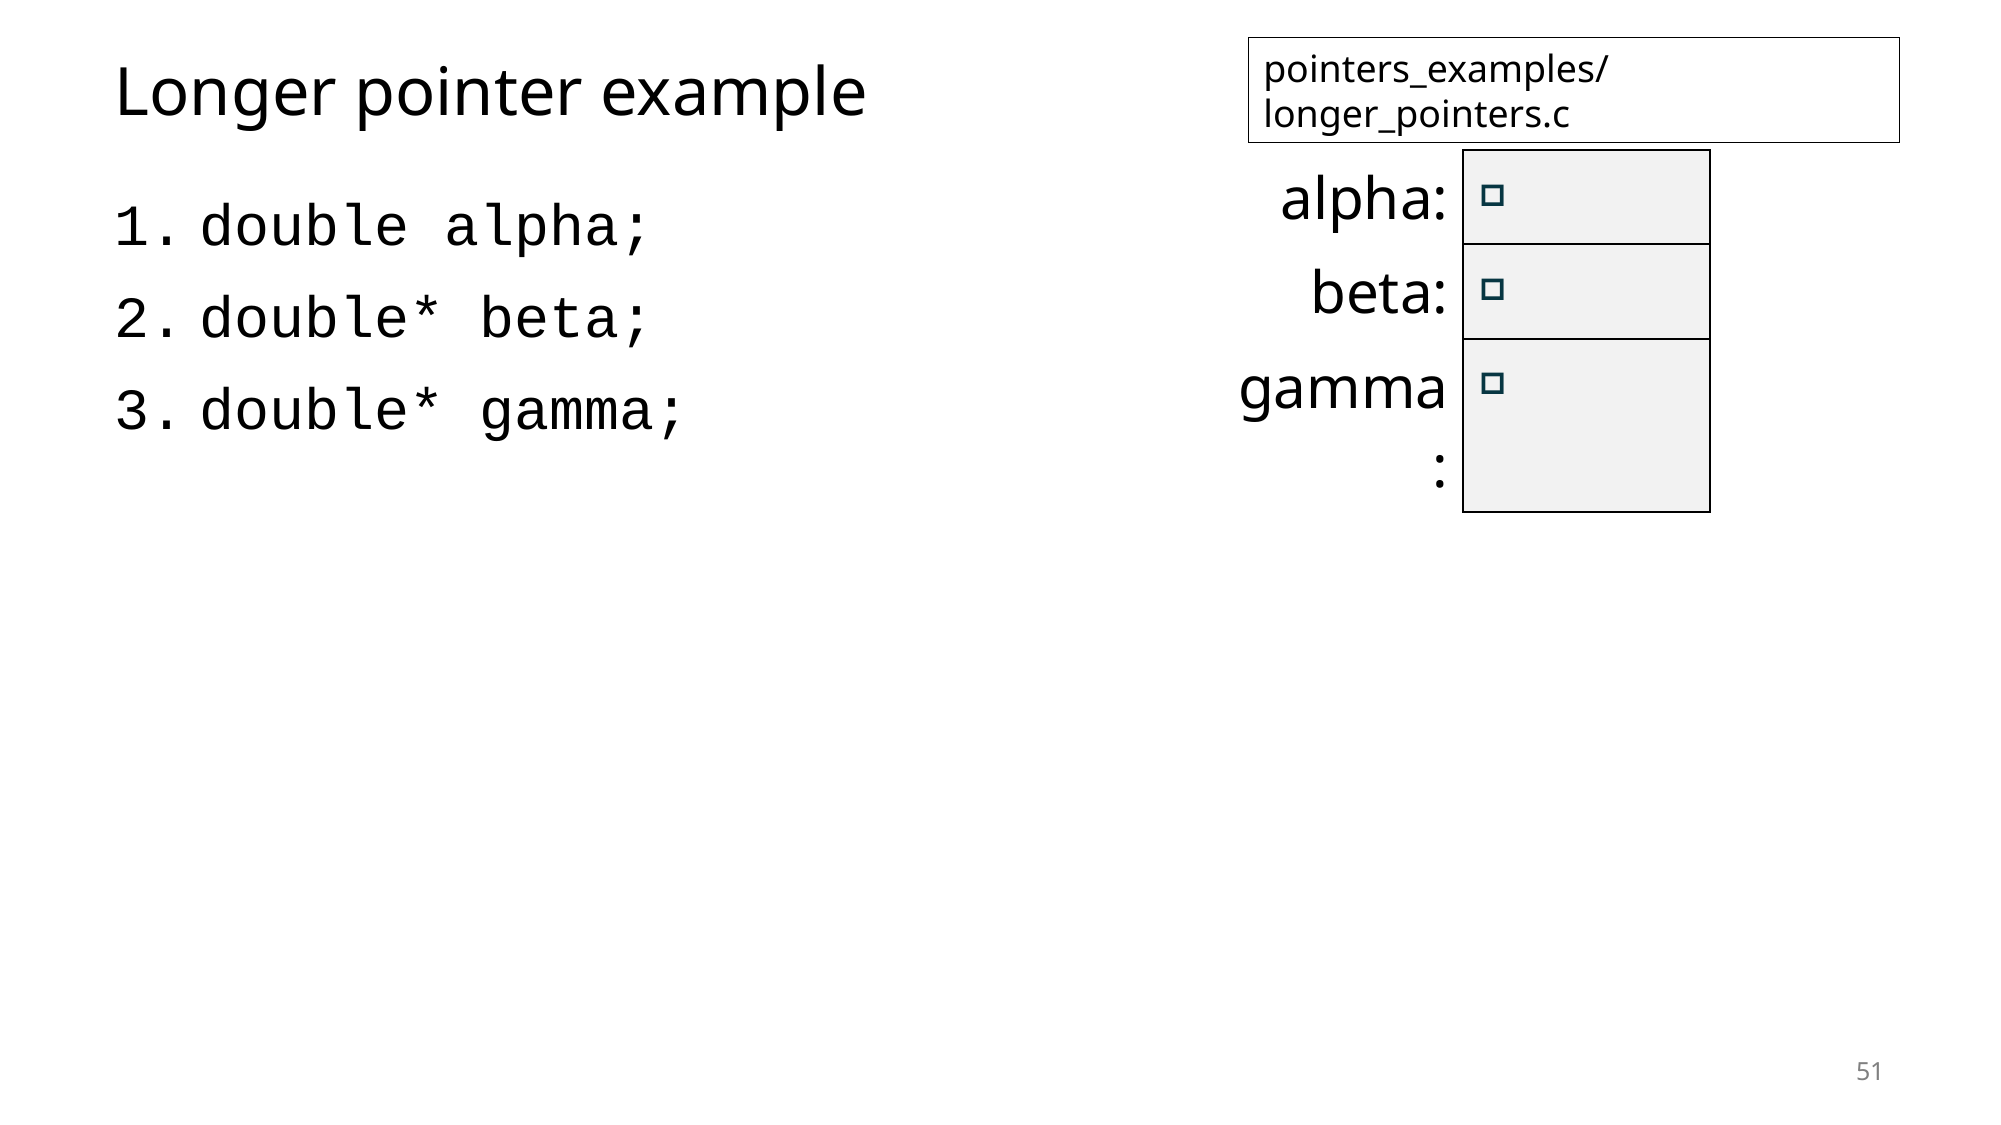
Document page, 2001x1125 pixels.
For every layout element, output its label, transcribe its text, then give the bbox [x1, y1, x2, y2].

text_box pointers_examples/longer_pointers.c [1248, 37, 1900, 143]
list double alpha; double* beta; double* gamma; [99, 187, 1900, 1013]
table_cell gamma: [1217, 339, 1462, 512]
table_header alpha: [1217, 150, 1462, 244]
table_cell 🐝 [1464, 340, 1709, 511]
table_cell 🐝 [1464, 245, 1709, 338]
slide_number 51 [1749, 1042, 1900, 1103]
table_header 🐝 [1464, 151, 1709, 243]
title Longer pointer example [99, 37, 1900, 150]
table_cell beta: [1217, 244, 1462, 339]
